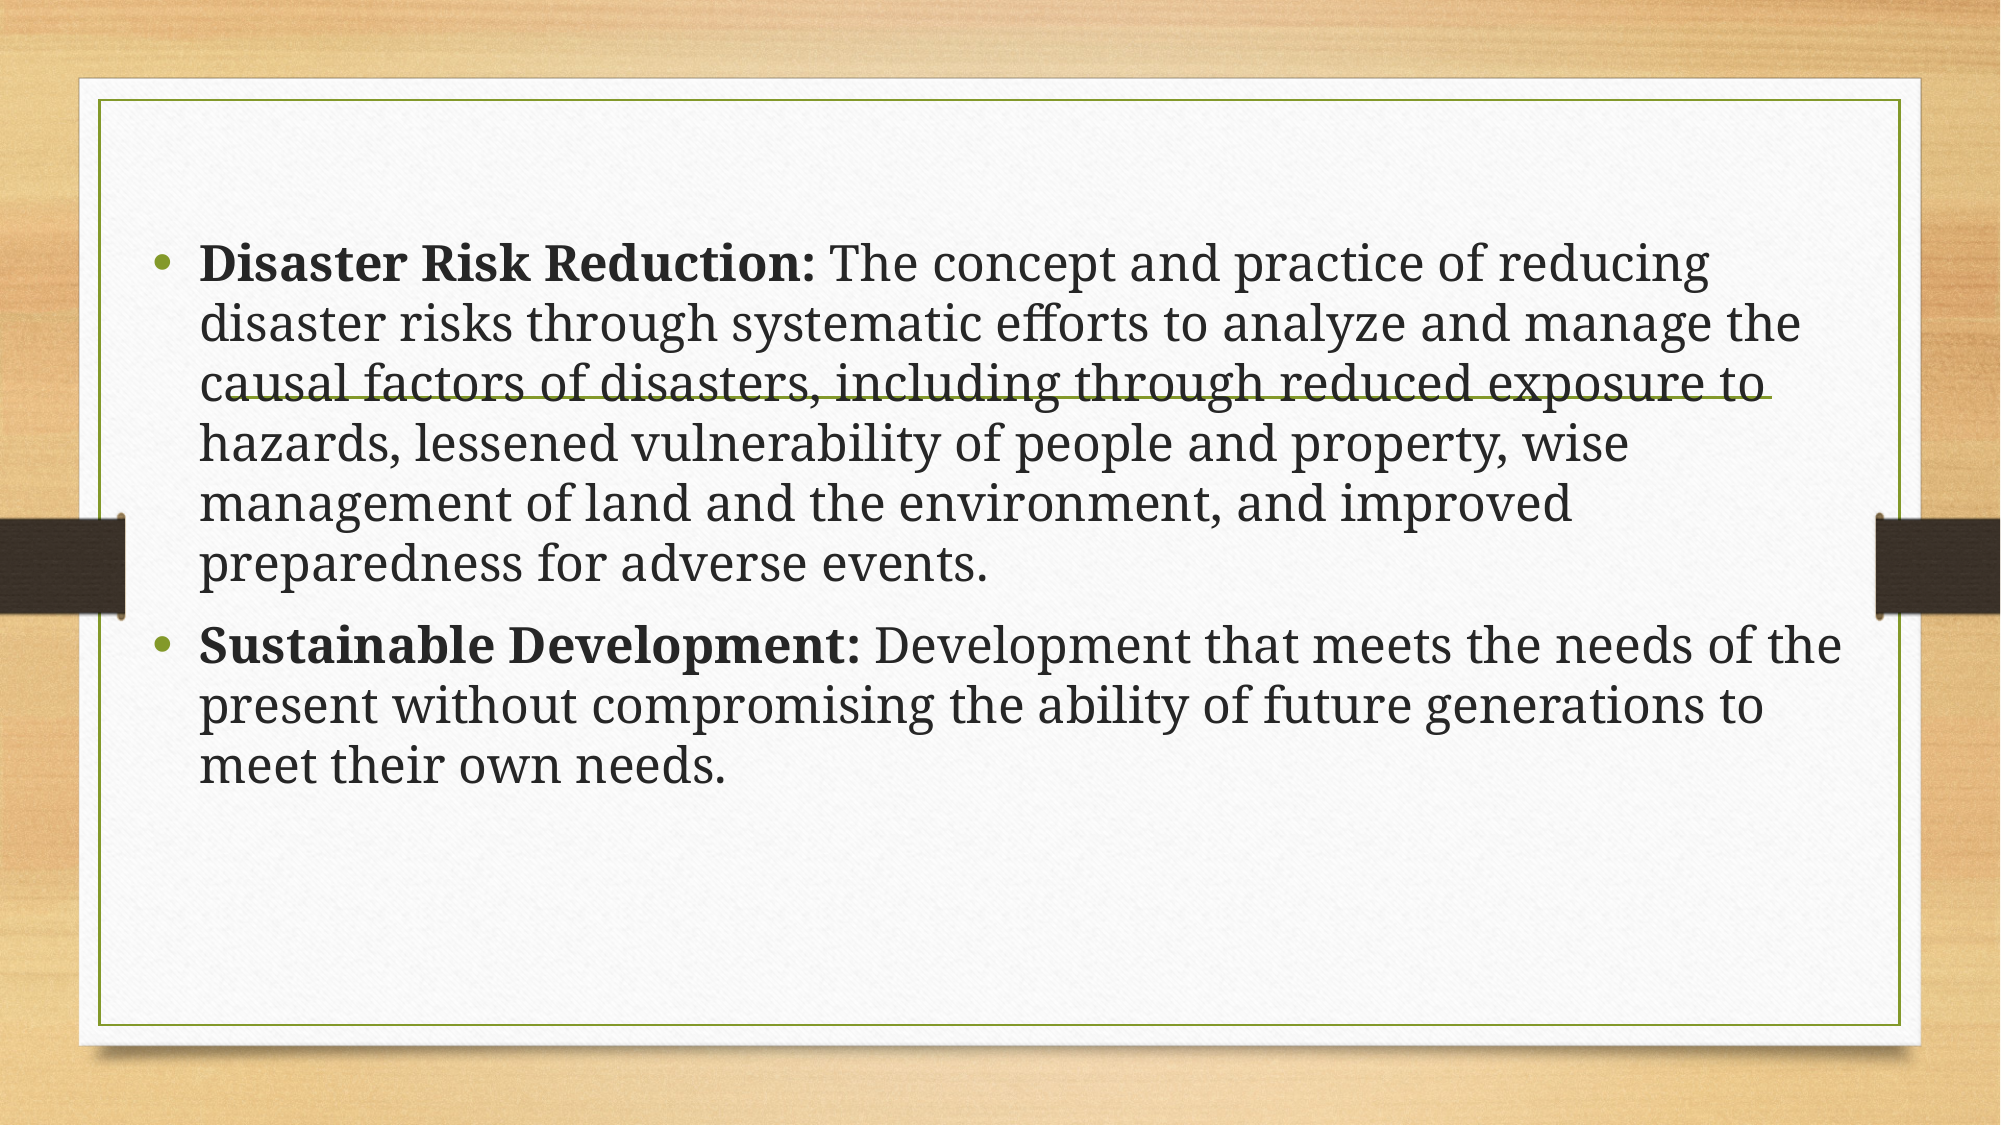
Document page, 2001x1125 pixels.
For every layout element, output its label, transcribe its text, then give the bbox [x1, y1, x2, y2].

picture [0, 0, 2001, 1125]
list Disaster Risk Reduction: The concept and practice of reducing disaster risks through systematic efforts to analyze and manage the causal factors of disasters, including through reduced exposure to hazards, lessened vulnerability of people and property, wise management of land and the environment, and improved preparedness for adverse events. Sustainable Development: Development that meets the needs of the present without compromising the ability of future generations to meet their own needs. [137, 223, 1863, 1014]
